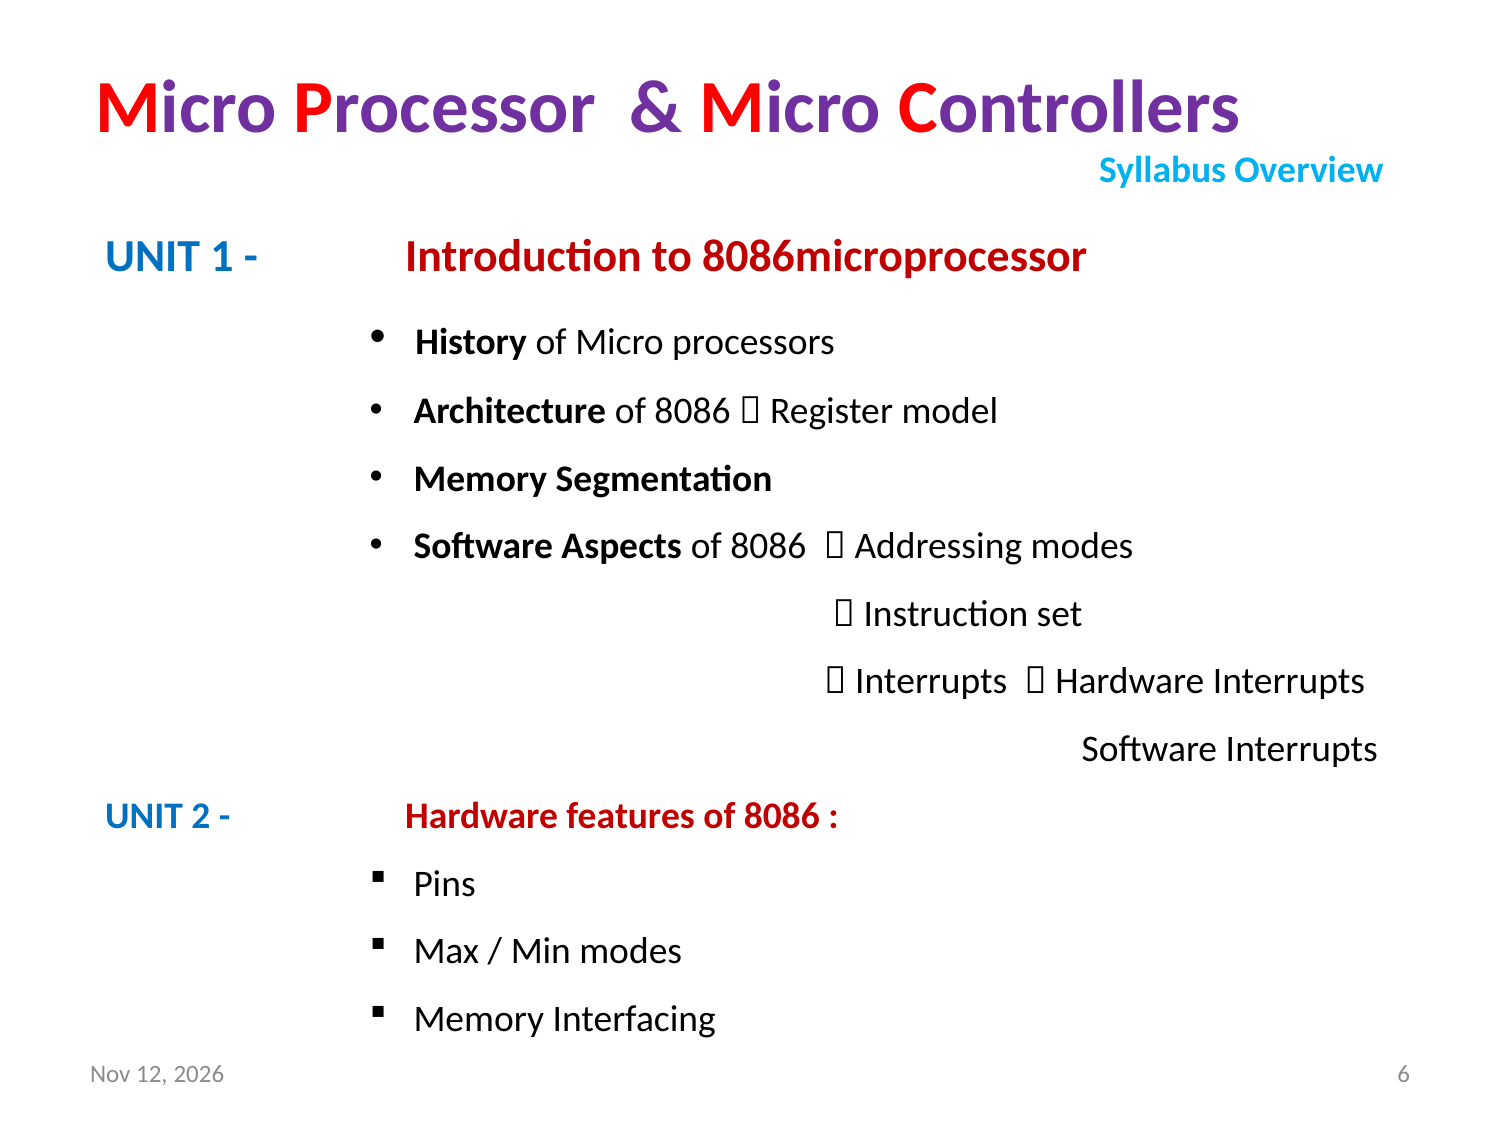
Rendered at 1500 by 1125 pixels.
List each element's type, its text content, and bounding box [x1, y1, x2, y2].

slide_number 6 [1074, 1042, 1425, 1103]
text_box Syllabus Overview [1084, 137, 1399, 198]
text_box UNIT 1 - Introduction to 8086microprocessor History of Micro processors Architecture of 8086  Register model Memory Segmentation Software Aspects of 8086  Addressing modes  Instruction set  Interrupts  Hardware Interrupts Software Interrupts UNIT 2 - Hardware features of 8086 : Pins Max / Min modes Memory Interfacing [90, 191, 1402, 1101]
text_box Micro Processor & Micro Controllers [80, 49, 1256, 155]
slide_number 13-Dec-18 [75, 1042, 425, 1103]
